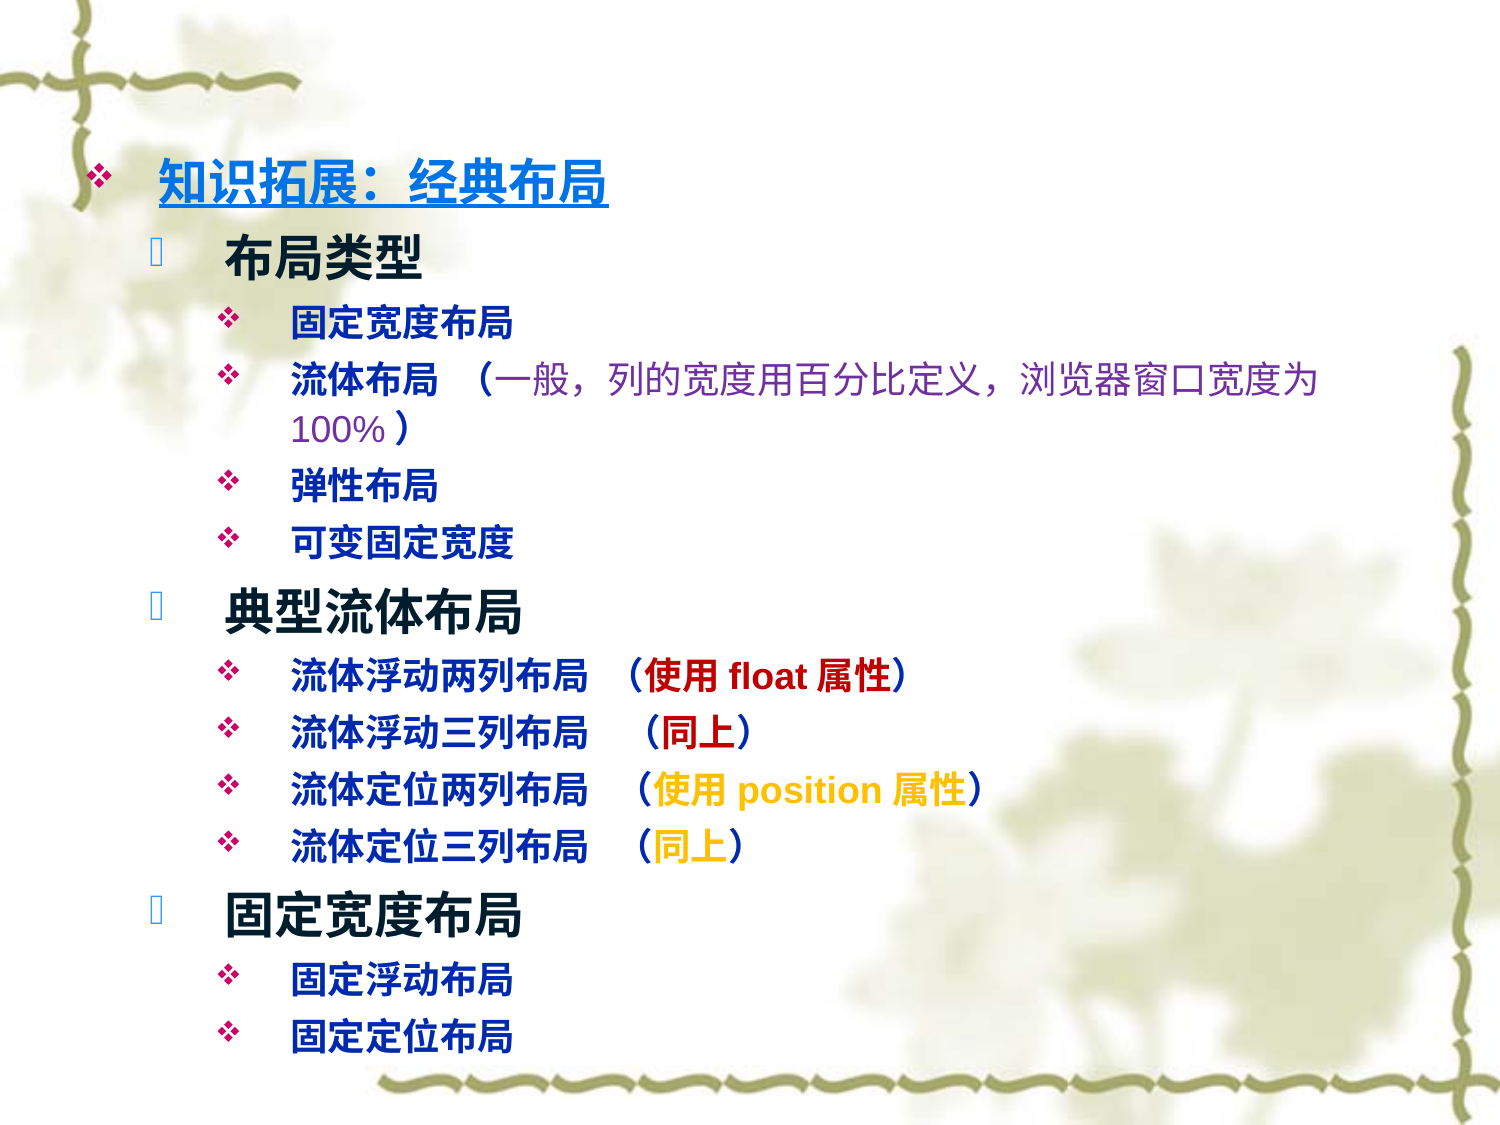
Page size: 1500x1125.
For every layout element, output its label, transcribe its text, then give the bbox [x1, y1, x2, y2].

picture [0, 0, 1500, 1125]
list 知识拓展：经典布局 布局类型 固定宽度布局 流体布局 （一般，列的宽度用百分比定义，浏览器窗口宽度为100%） 弹性布局 可变固定宽度 典型流体布局 流体浮动两列布局 （使用float属性） 流体浮动三列布局 （同上） 流体定位两列布局 （使用position属性） 流体定位三列布局 （同上） 固定宽度布局 固定浮动布局 固定定位布局 [49, 136, 1452, 1059]
